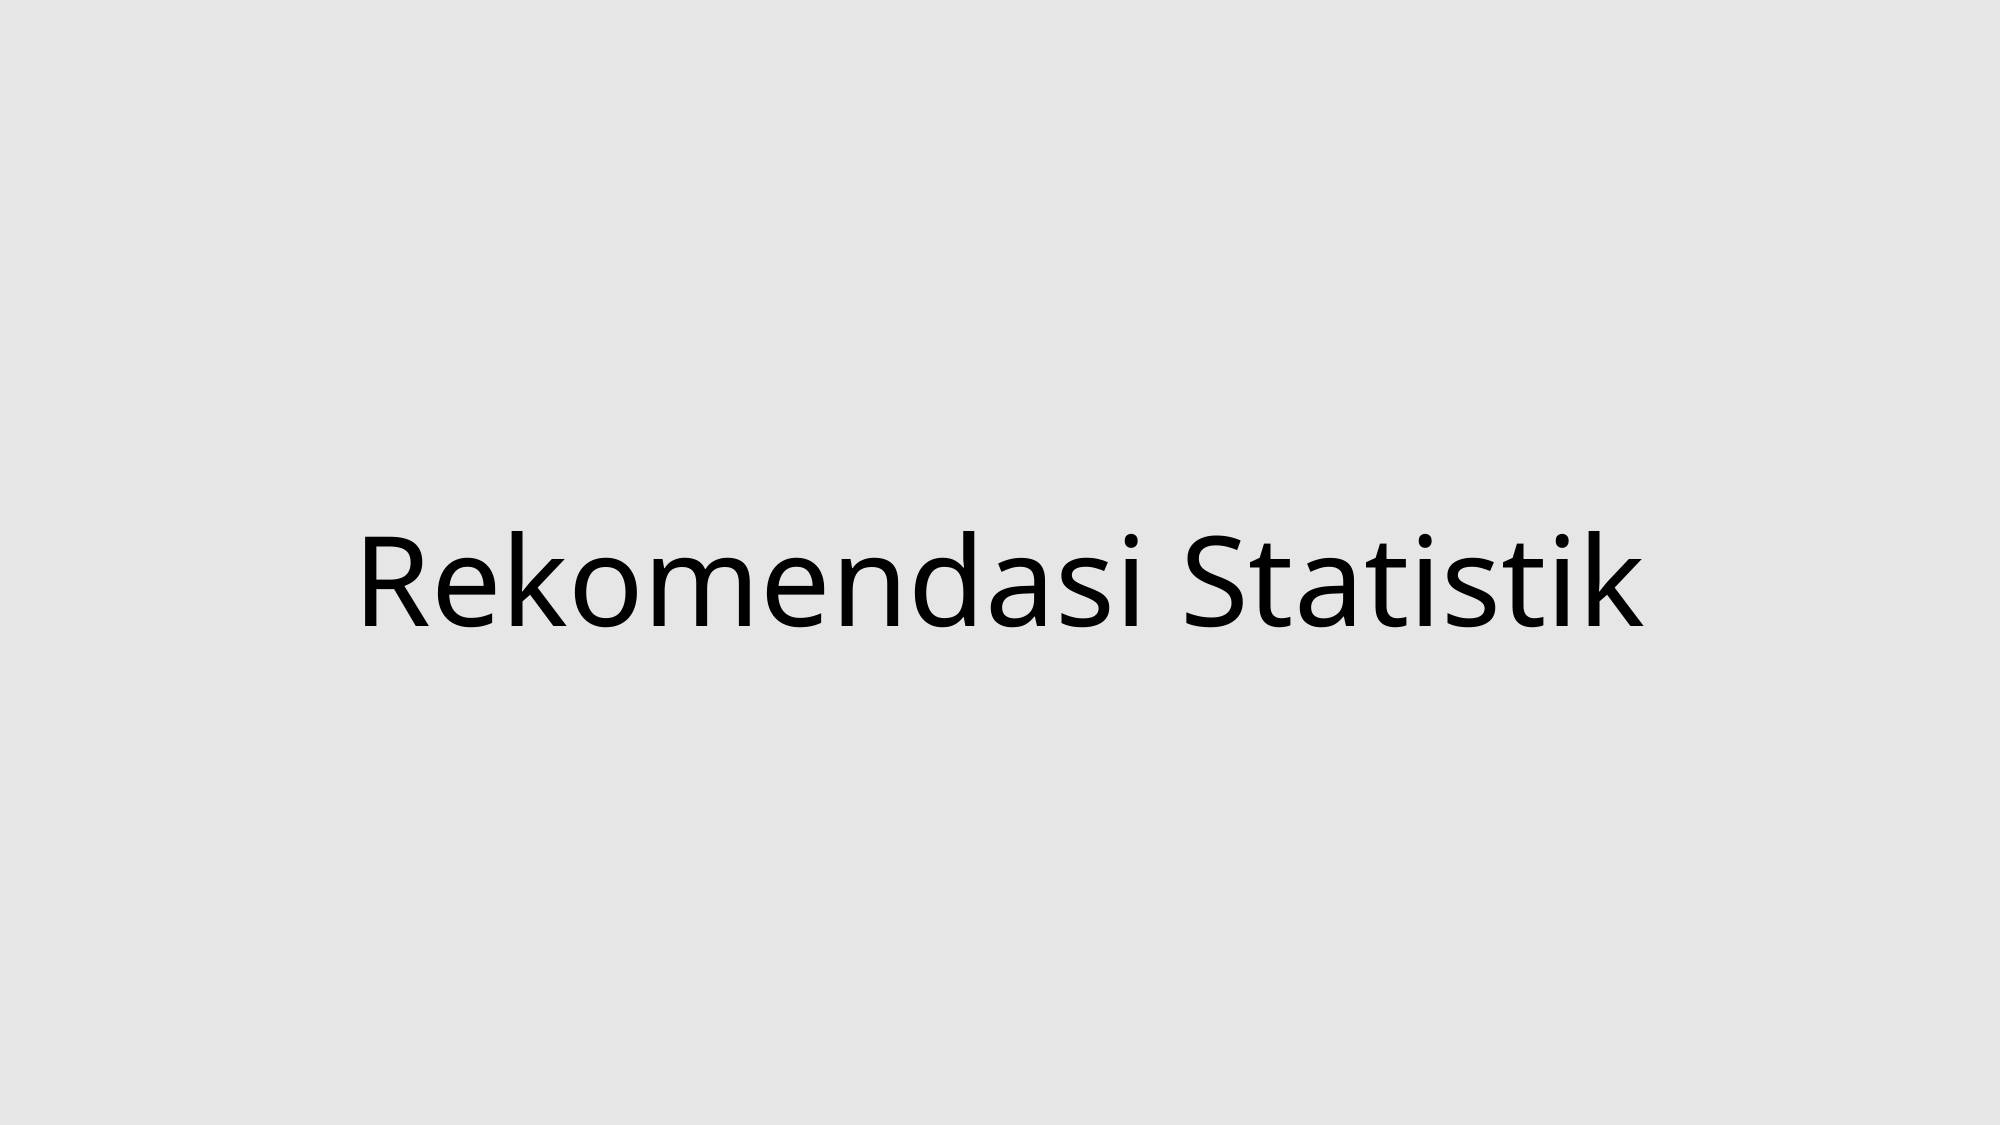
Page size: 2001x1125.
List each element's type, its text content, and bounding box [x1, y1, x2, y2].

title Rekomendasi Statistik [0, 463, 2000, 662]
